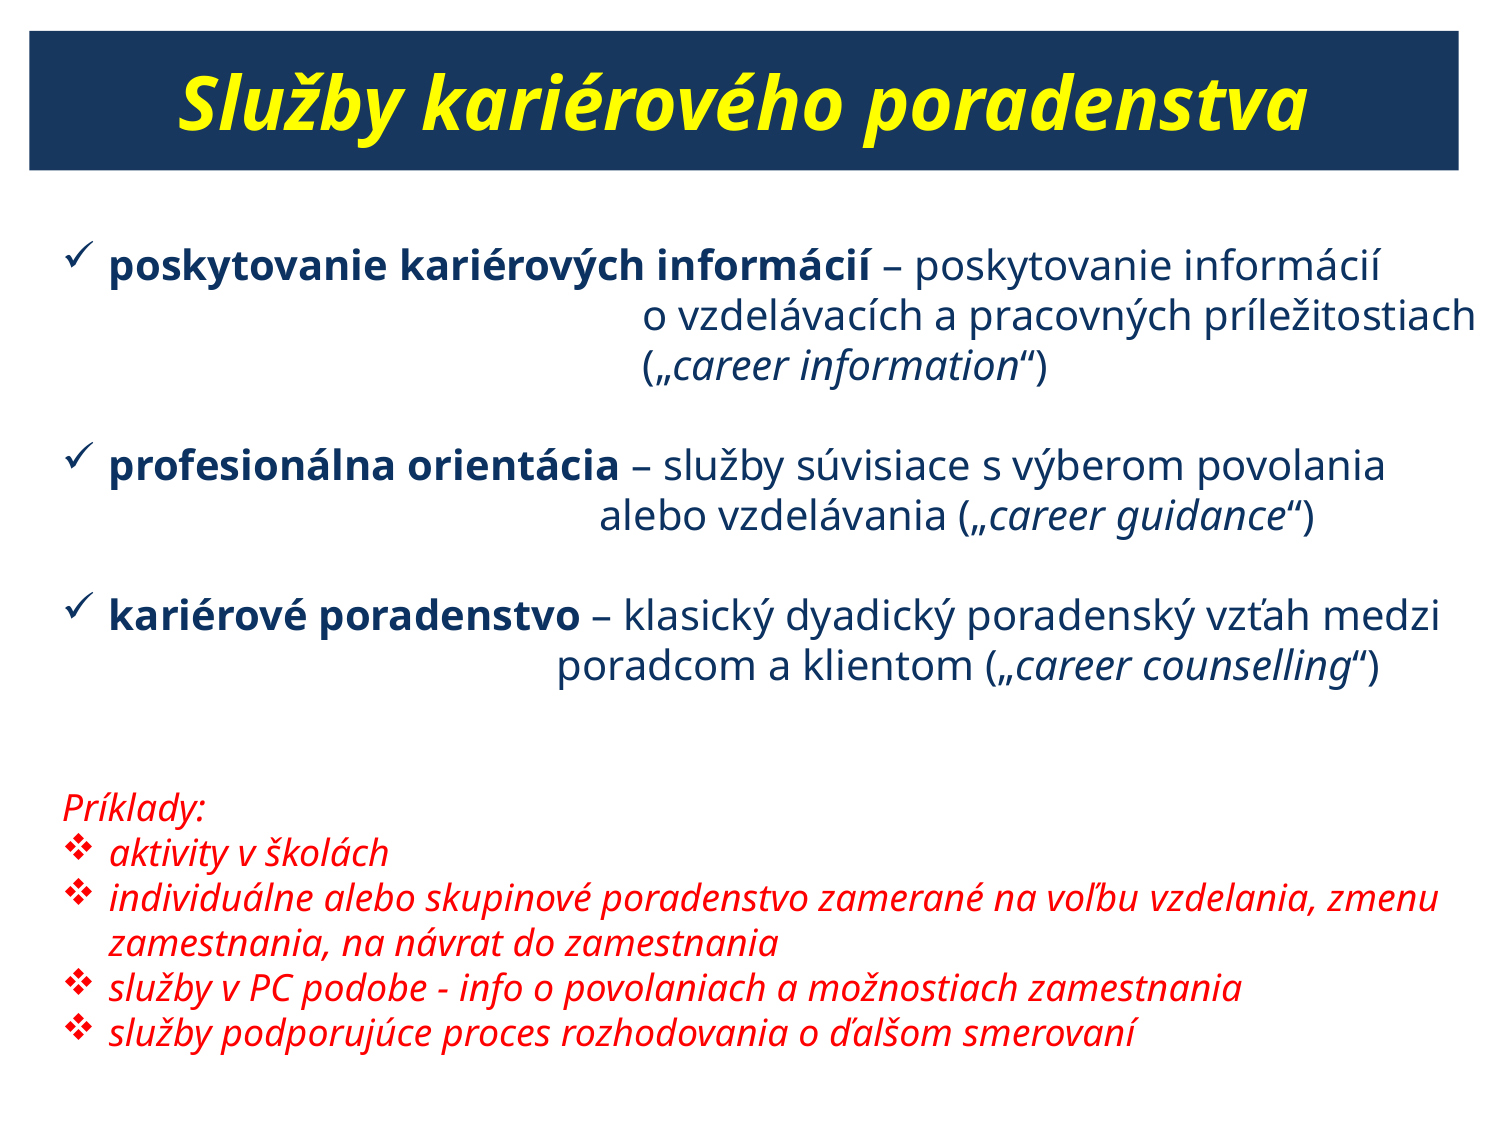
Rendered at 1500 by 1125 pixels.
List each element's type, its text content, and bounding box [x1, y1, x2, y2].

text_box Služby kariérového poradenstva [29, 30, 1459, 171]
text_box poskytovanie kariérových informácií – poskytovanie informácií o vzdelávacích a pracovných príležitostiach („career information“) profesionálna orientácia – služby súvisiace s výberom povolania alebo vzdelávania („career guidance“) kariérové poradenstvo – klasický dyadický poradenský vzťah medzi poradcom a klientom („career counselling“) Príklady: aktivity v školách individuálne alebo skupinové poradenstvo zamerané na voľbu vzdelania, zmenu zamestnania, na návrat do zamestnania služby v PC podobe - info o povolaniach a možnostiach zamestnania služby podporujúce proces rozhodovania o ďalšom smerovaní [47, 231, 1500, 1062]
